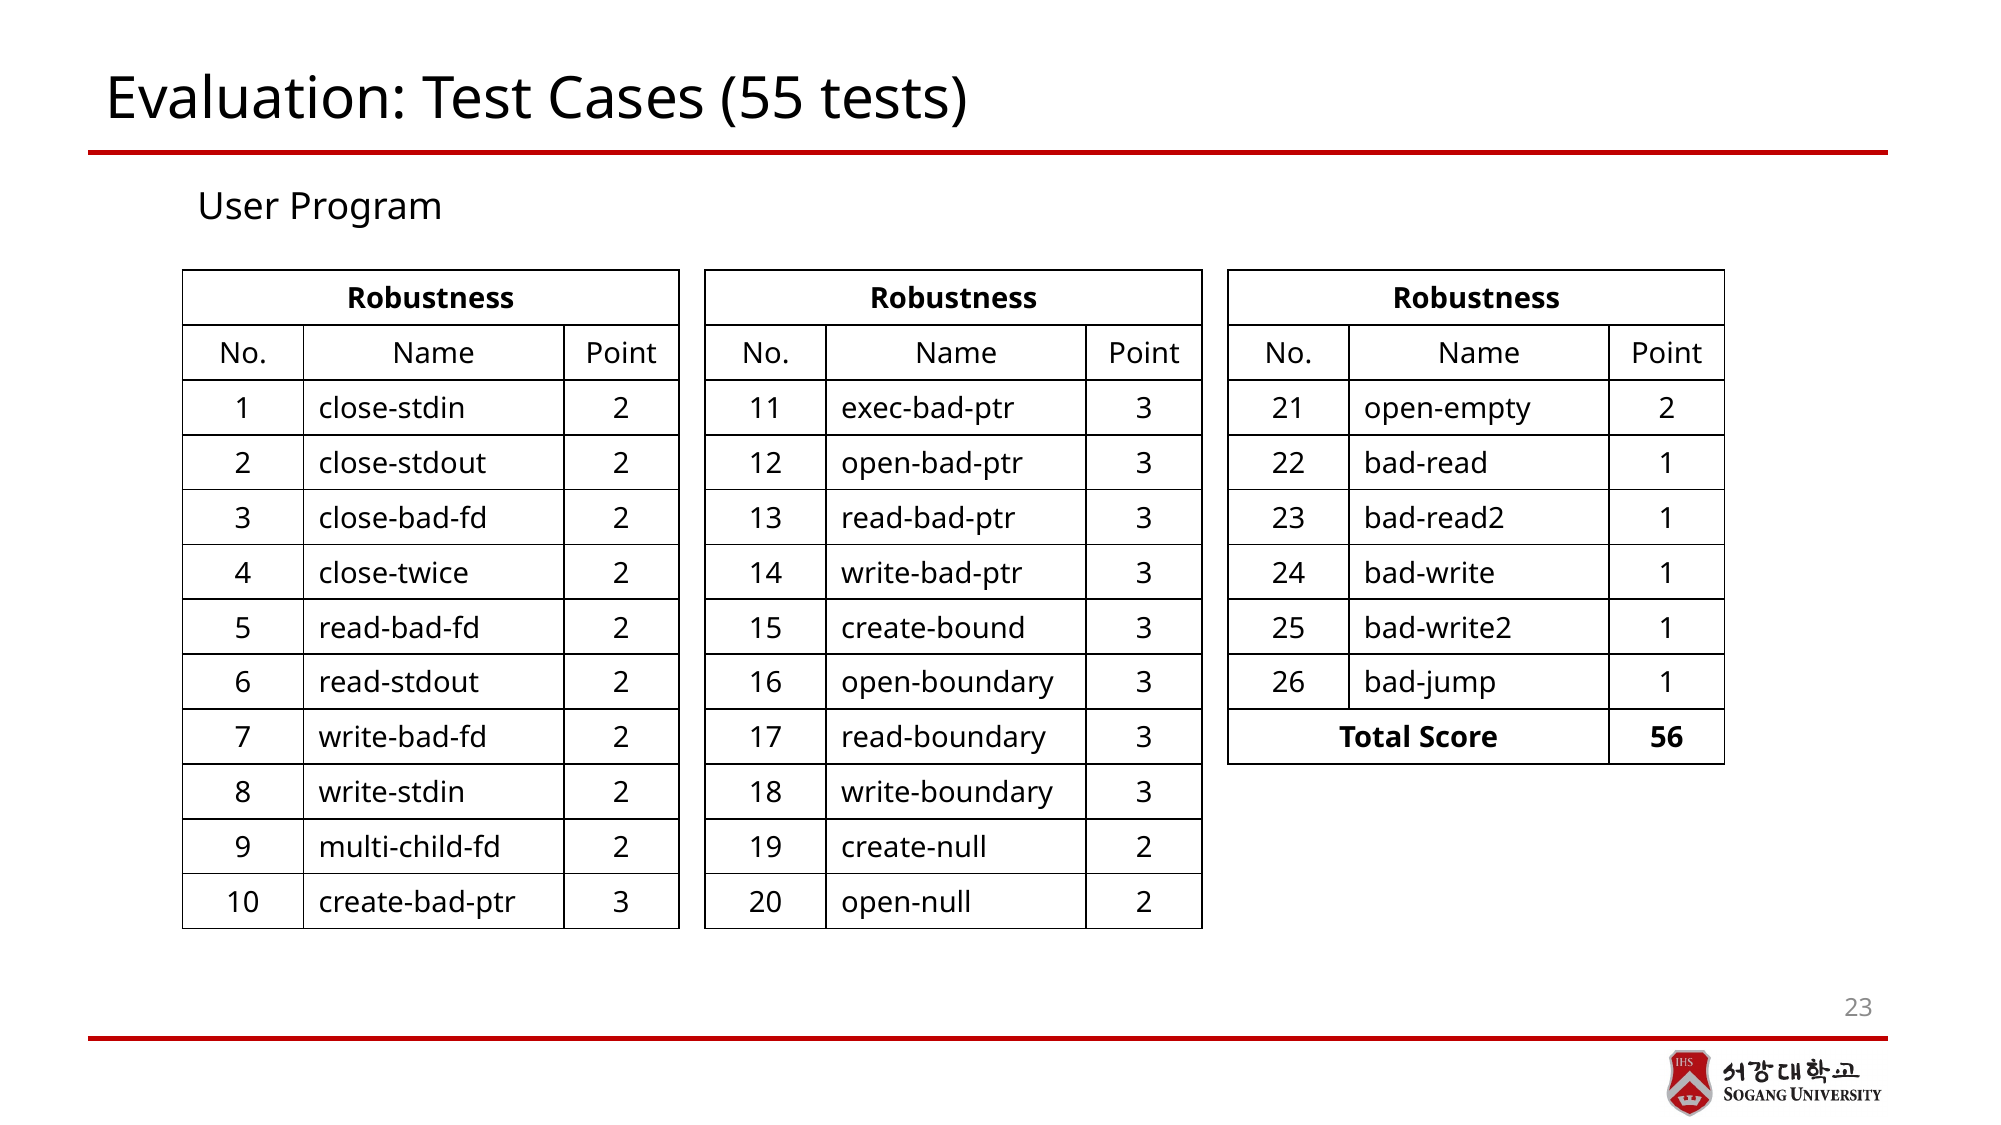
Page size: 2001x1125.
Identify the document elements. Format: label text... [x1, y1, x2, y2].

table_cell 2 [565, 710, 678, 763]
table_cell Point [1610, 326, 1724, 379]
table_cell open-boundary [827, 655, 1085, 708]
table_cell 21 [1229, 381, 1348, 434]
table_cell exec-bad-ptr [827, 381, 1085, 434]
table_cell 3 [1087, 710, 1201, 763]
table_cell Point [1087, 326, 1201, 379]
table_cell 3 [1087, 436, 1201, 489]
table_cell 1 [183, 381, 303, 434]
table_cell 2 [565, 545, 678, 598]
table_cell Name [827, 326, 1085, 379]
table_cell 19 [706, 820, 825, 873]
table_cell 24 [1229, 545, 1348, 598]
table_cell open-empty [1350, 381, 1608, 434]
title Evaluation: Test Cases (55 tests) [91, 61, 1817, 141]
table_cell 2 [565, 490, 678, 544]
table_cell 3 [565, 874, 678, 928]
table_cell 2 [565, 820, 678, 873]
table_header Robustness [1229, 271, 1724, 324]
table_cell 1 [1610, 436, 1724, 489]
table_cell close-bad-fd [304, 490, 563, 544]
table_cell 17 [706, 710, 825, 763]
table_cell read-stdout [304, 655, 563, 708]
table_cell No. [1229, 326, 1348, 379]
table_cell 3 [183, 490, 303, 544]
table_cell close-stdin [304, 381, 563, 434]
slide_number 23 [1809, 978, 1888, 1039]
table_cell 3 [1087, 765, 1201, 818]
table_cell No. [706, 326, 825, 379]
table_cell bad-read [1350, 436, 1608, 489]
text_box User Program [182, 174, 527, 235]
table_cell 2 [1610, 381, 1724, 434]
table_cell Point [565, 326, 678, 379]
table_cell 18 [706, 765, 825, 818]
table_header Robustness [706, 271, 1201, 324]
table_cell 2 [565, 436, 678, 489]
table_cell 3 [1087, 545, 1201, 598]
table_cell create-bad-ptr [304, 874, 563, 928]
table_cell 2 [1087, 874, 1201, 928]
table_cell close-stdout [304, 436, 563, 489]
table_cell 1 [1610, 490, 1724, 544]
table_cell write-stdin [304, 765, 563, 818]
table_cell read-bad-ptr [827, 490, 1085, 544]
table_cell 22 [1229, 436, 1348, 489]
table_cell close-twice [304, 545, 563, 598]
table_cell 12 [706, 436, 825, 489]
table_cell 14 [706, 545, 825, 598]
table_cell No. [183, 326, 303, 379]
table_cell 6 [183, 655, 303, 708]
table_cell 4 [183, 545, 303, 598]
table_cell 2 [1087, 820, 1201, 873]
table_cell write-bad-fd [304, 710, 563, 763]
table_cell 7 [183, 710, 303, 763]
table_cell write-bad-ptr [827, 545, 1085, 598]
table_cell read-bad-fd [304, 600, 563, 653]
table_cell bad-write2 [1350, 600, 1608, 653]
table_cell 26 [1229, 655, 1348, 708]
table_cell 5 [183, 600, 303, 653]
table_cell 15 [706, 600, 825, 653]
table_cell 20 [706, 874, 825, 928]
table_cell Name [1350, 326, 1608, 379]
table_header Robustness [183, 271, 678, 324]
table_cell 2 [565, 381, 678, 434]
table_cell 3 [1087, 381, 1201, 434]
table_cell 2 [183, 436, 303, 489]
table_cell 11 [706, 381, 825, 434]
table_cell read-boundary [827, 710, 1085, 763]
table_cell open-bad-ptr [827, 436, 1085, 489]
table_cell 3 [1087, 655, 1201, 708]
table_cell 16 [706, 655, 825, 708]
table_cell write-boundary [827, 765, 1085, 818]
table_cell bad-write [1350, 545, 1608, 598]
table_cell open-null [827, 874, 1085, 928]
table_cell multi-child-fd [304, 820, 563, 873]
table_cell create-bound [827, 600, 1085, 653]
table_cell 2 [565, 600, 678, 653]
table_cell 9 [183, 820, 303, 873]
table_cell 8 [183, 765, 303, 818]
table_cell 1 [1610, 655, 1724, 708]
table_cell 2 [565, 655, 678, 708]
table_cell 3 [1087, 600, 1201, 653]
table_cell 56 [1610, 710, 1724, 763]
table_cell bad-read2 [1350, 490, 1608, 544]
table_cell 3 [1087, 490, 1201, 544]
table_cell 23 [1229, 490, 1348, 544]
table_cell create-null [827, 820, 1085, 873]
table_cell Name [304, 326, 563, 379]
table_cell bad-jump [1350, 655, 1608, 708]
table_cell Total Score [1229, 710, 1608, 763]
table_cell 1 [1610, 545, 1724, 598]
table_cell 1 [1610, 600, 1724, 653]
picture [1659, 1049, 1888, 1117]
table_cell 10 [183, 874, 303, 928]
table_cell 2 [565, 765, 678, 818]
table_cell 25 [1229, 600, 1348, 653]
table_cell 13 [706, 490, 825, 544]
